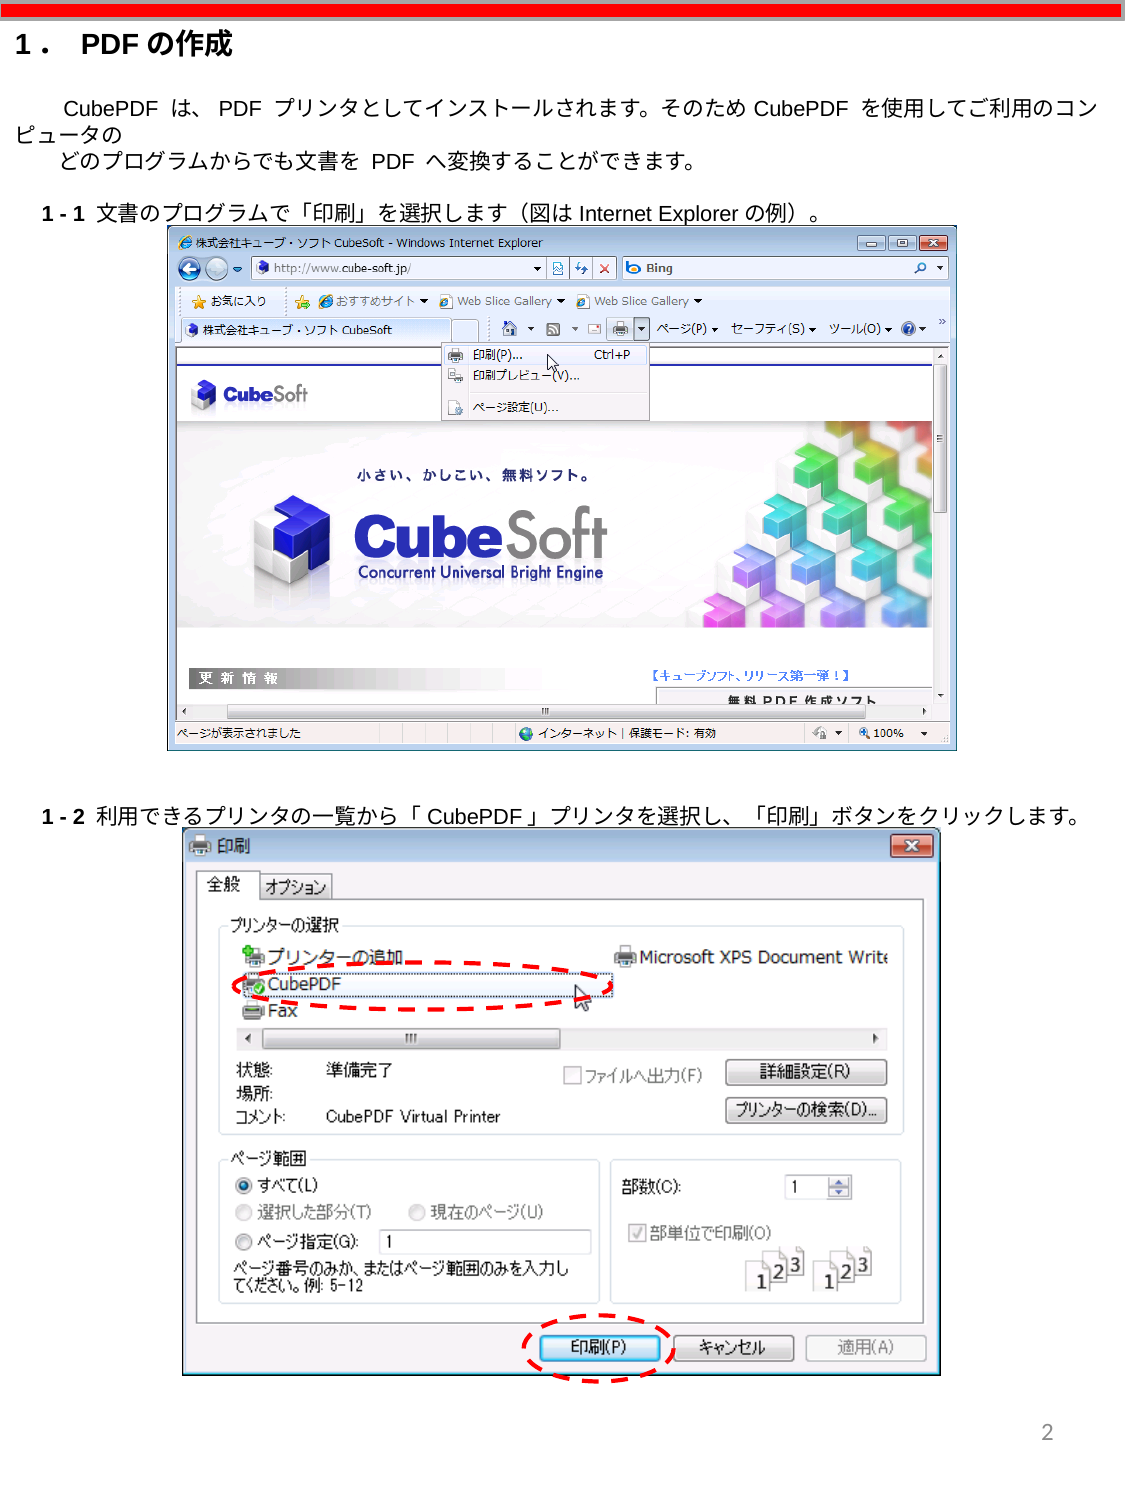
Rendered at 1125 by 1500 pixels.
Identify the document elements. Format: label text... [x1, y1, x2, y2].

text_box 1． PDFの作成 CubePDF は、PDF プリンタとしてインストールされます。そのためCubePDF を使用してご利用のコンピュータの どのプログラムからでも文書を PDF へ変換することができます。 1 - 1 文書のプログラムで「印刷」を選択します（図はInternet Explorerの例）。 1 - 2 利用できるプリンタの一覧から「CubePDF」プリンタを選択し、「印刷」ボタンをクリックします。 [0, 17, 1125, 863]
picture [182, 827, 941, 1377]
slide_number 2 [806, 1390, 1069, 1471]
picture [166, 225, 957, 751]
